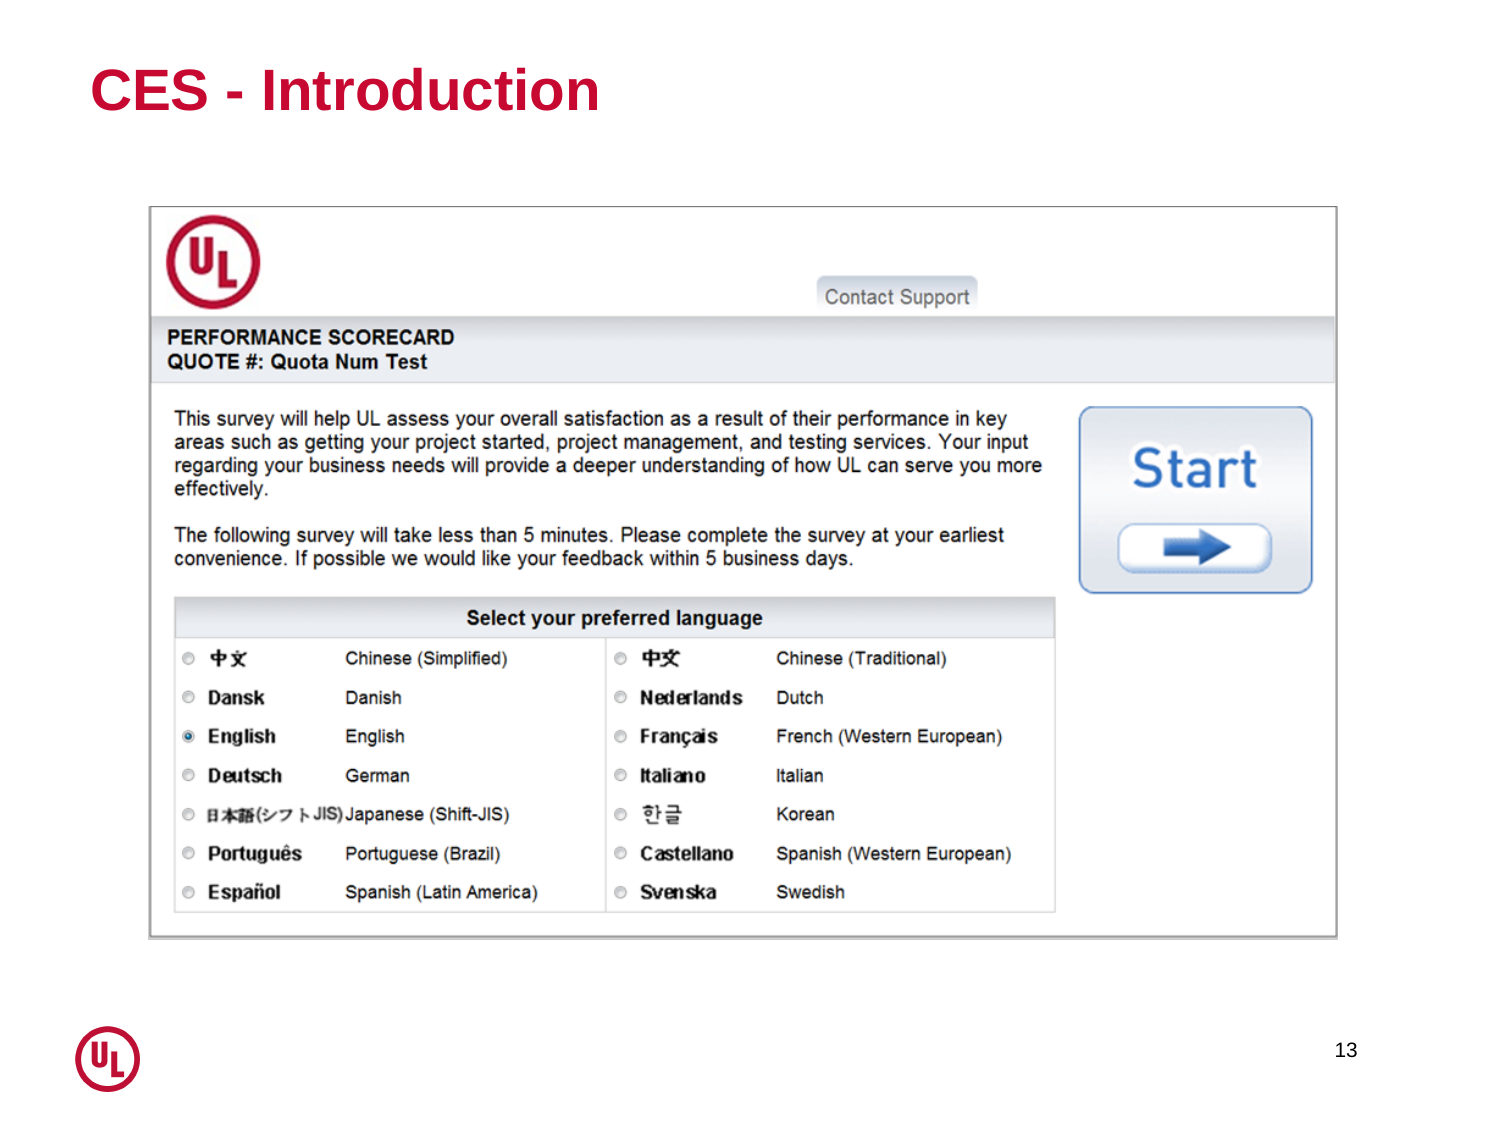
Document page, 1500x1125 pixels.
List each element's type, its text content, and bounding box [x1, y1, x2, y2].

slide_number 13 [1319, 1029, 1425, 1090]
picture [148, 206, 1338, 940]
title CES - Introduction [75, 45, 1425, 142]
picture [75, 1026, 140, 1092]
